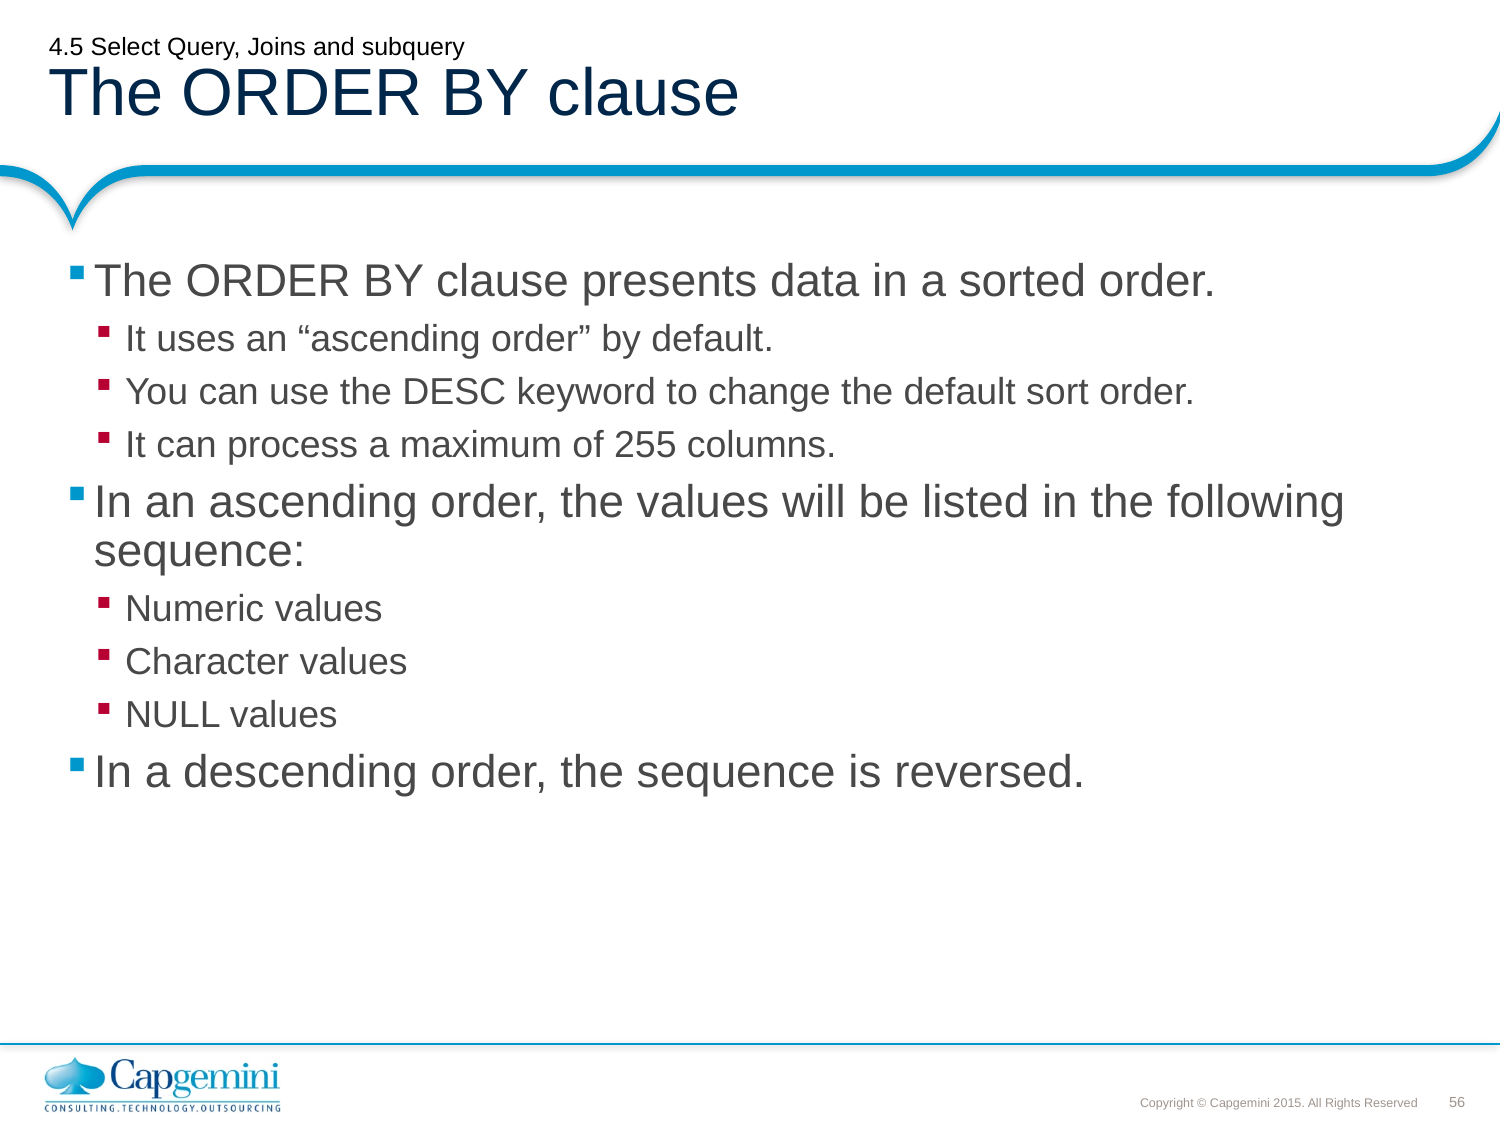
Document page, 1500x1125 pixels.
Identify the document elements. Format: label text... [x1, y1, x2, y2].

title 4.5 Select Query, Joins and subquery The ORDER BY clause [0, 0, 1500, 165]
picture [44, 1056, 281, 1113]
list The ORDER BY clause presents data in a sorted order. It uses an “ascending order” by default. You can use the DESC keyword to change the default sort order. It can process a maximum of 255 columns. In an ascending order, the values will be listed in the following sequence: Numeric values Character values NULL values In a descending order, the sequence is reversed. [48, 245, 1500, 1007]
